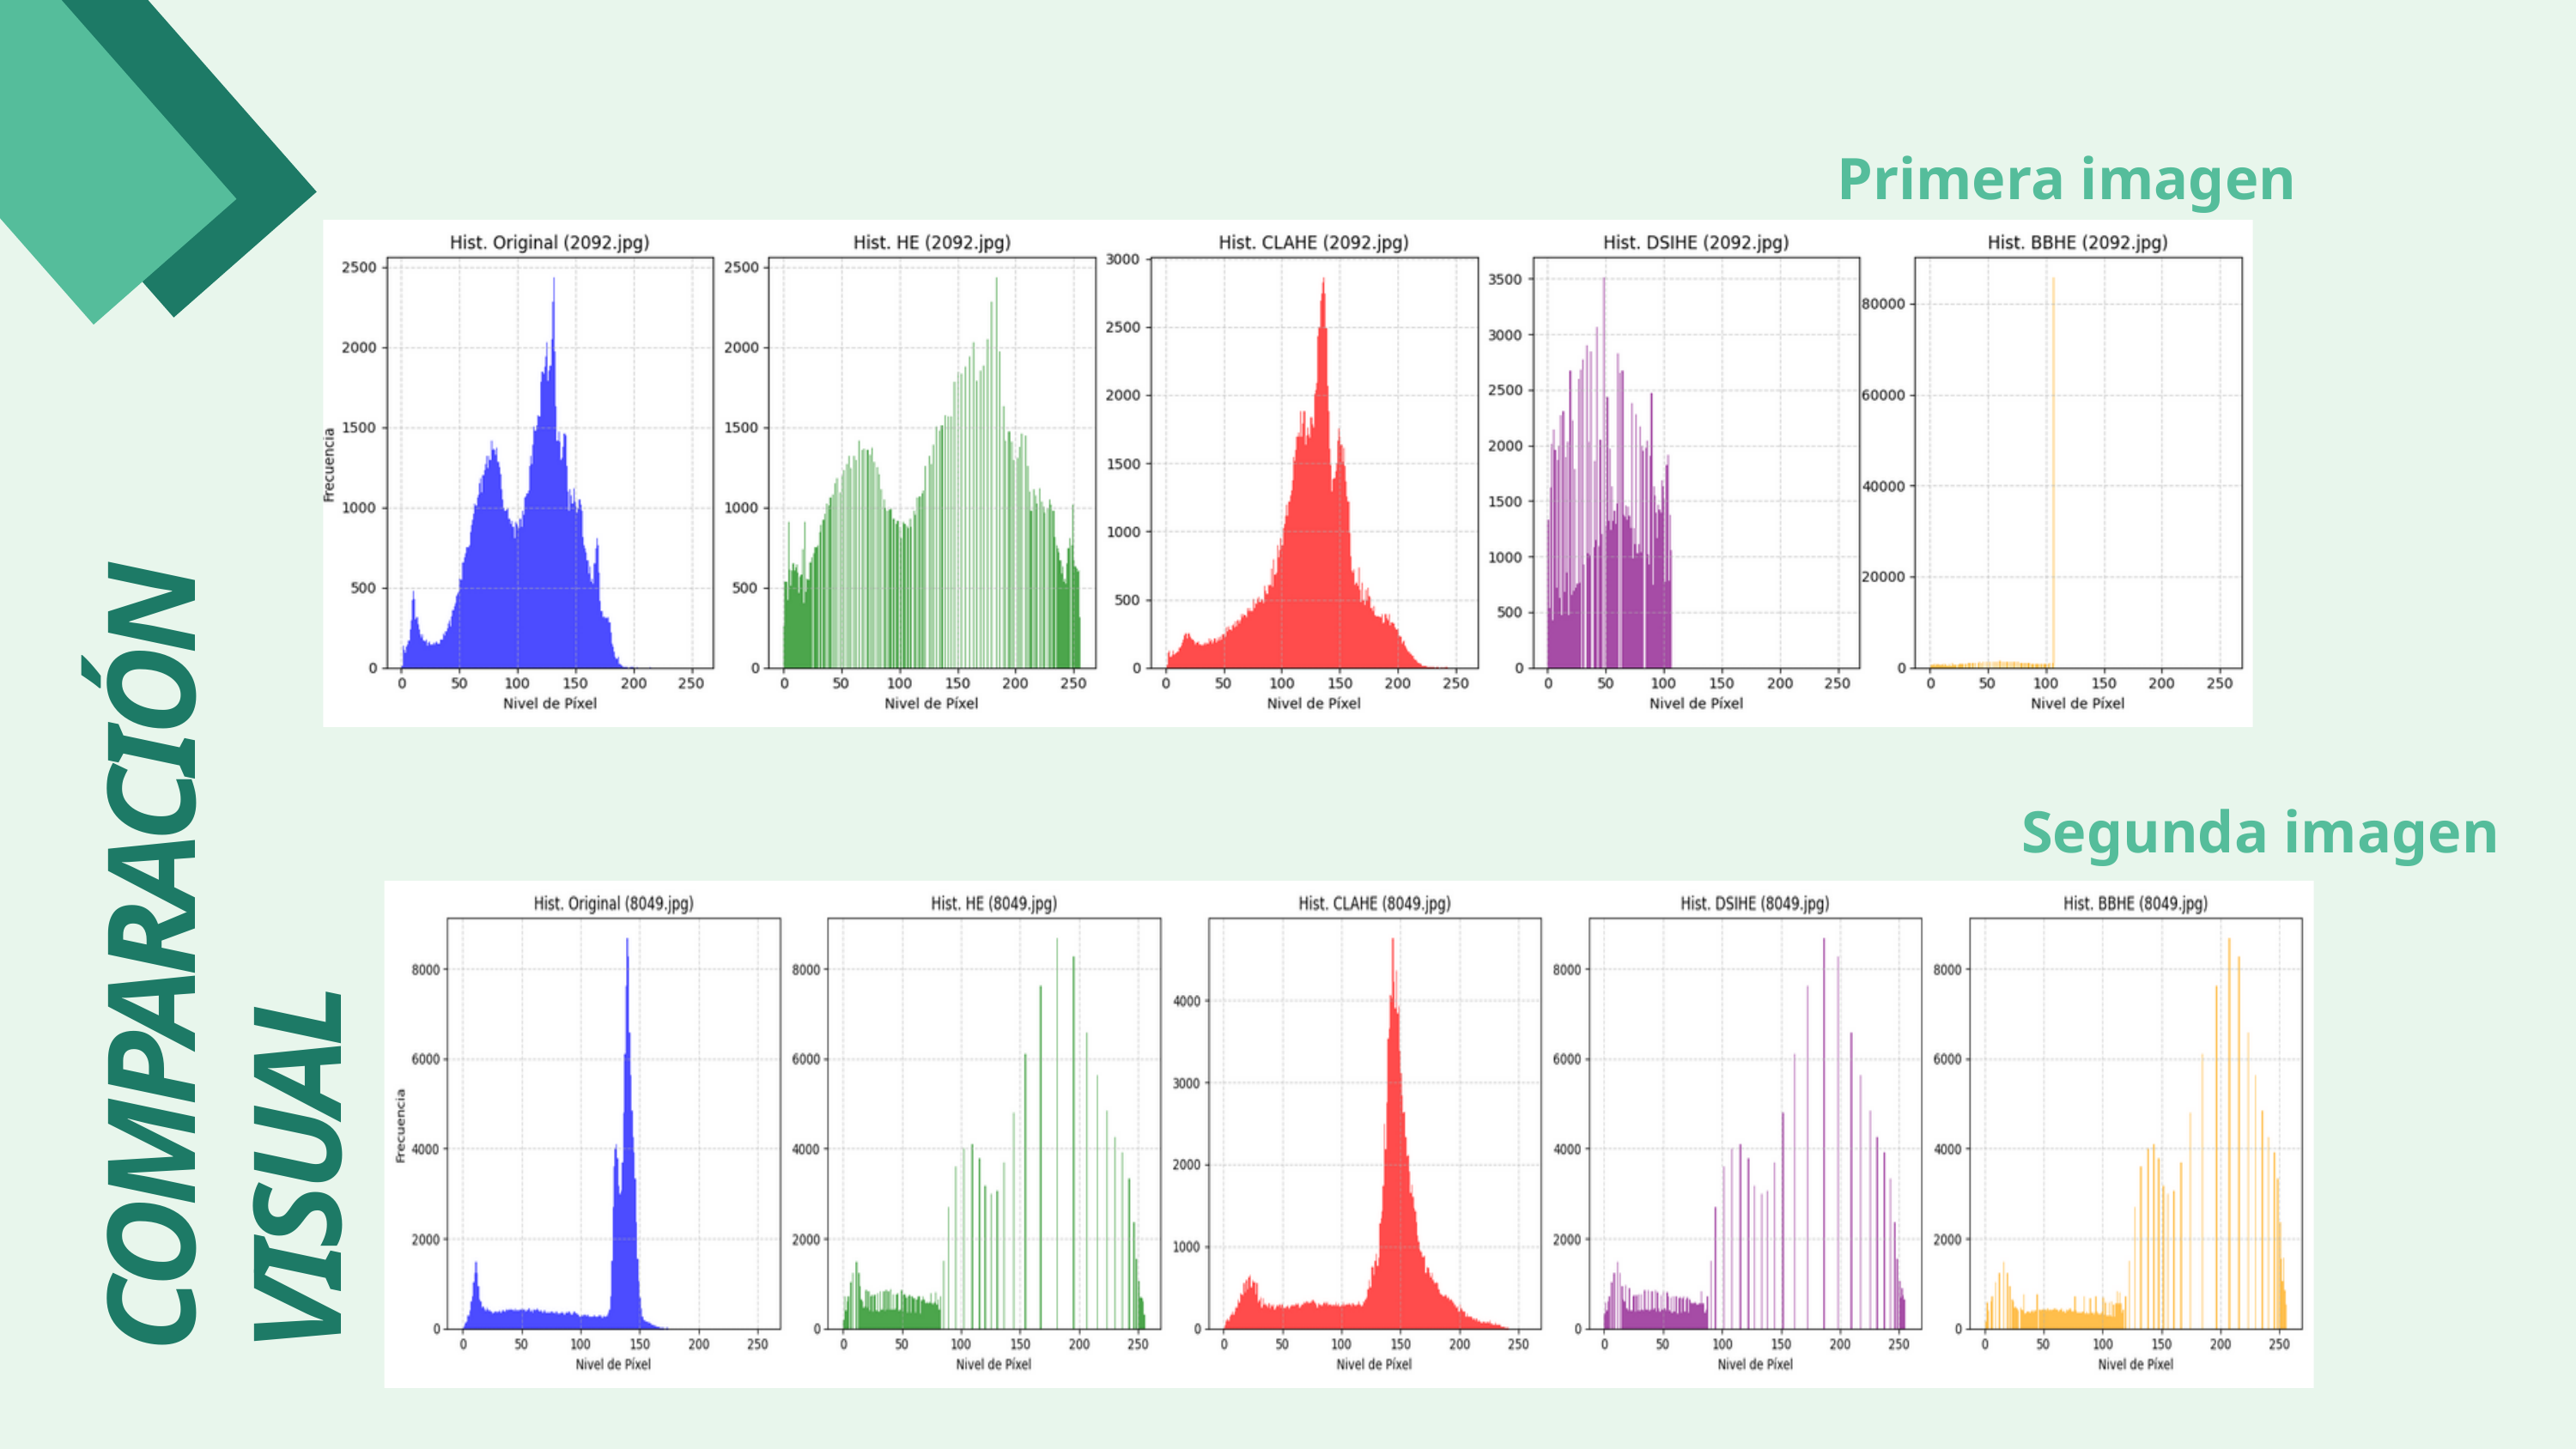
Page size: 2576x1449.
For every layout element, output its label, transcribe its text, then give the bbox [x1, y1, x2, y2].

text_box [384, 881, 2314, 1388]
text_box Segunda imagen [1949, 789, 2500, 864]
text_box COMPARACIÓN VISUAL [73, 409, 366, 1353]
text_box [323, 220, 2253, 727]
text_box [0, 0, 222, 324]
text_box Primera imagen [1746, 136, 2297, 212]
